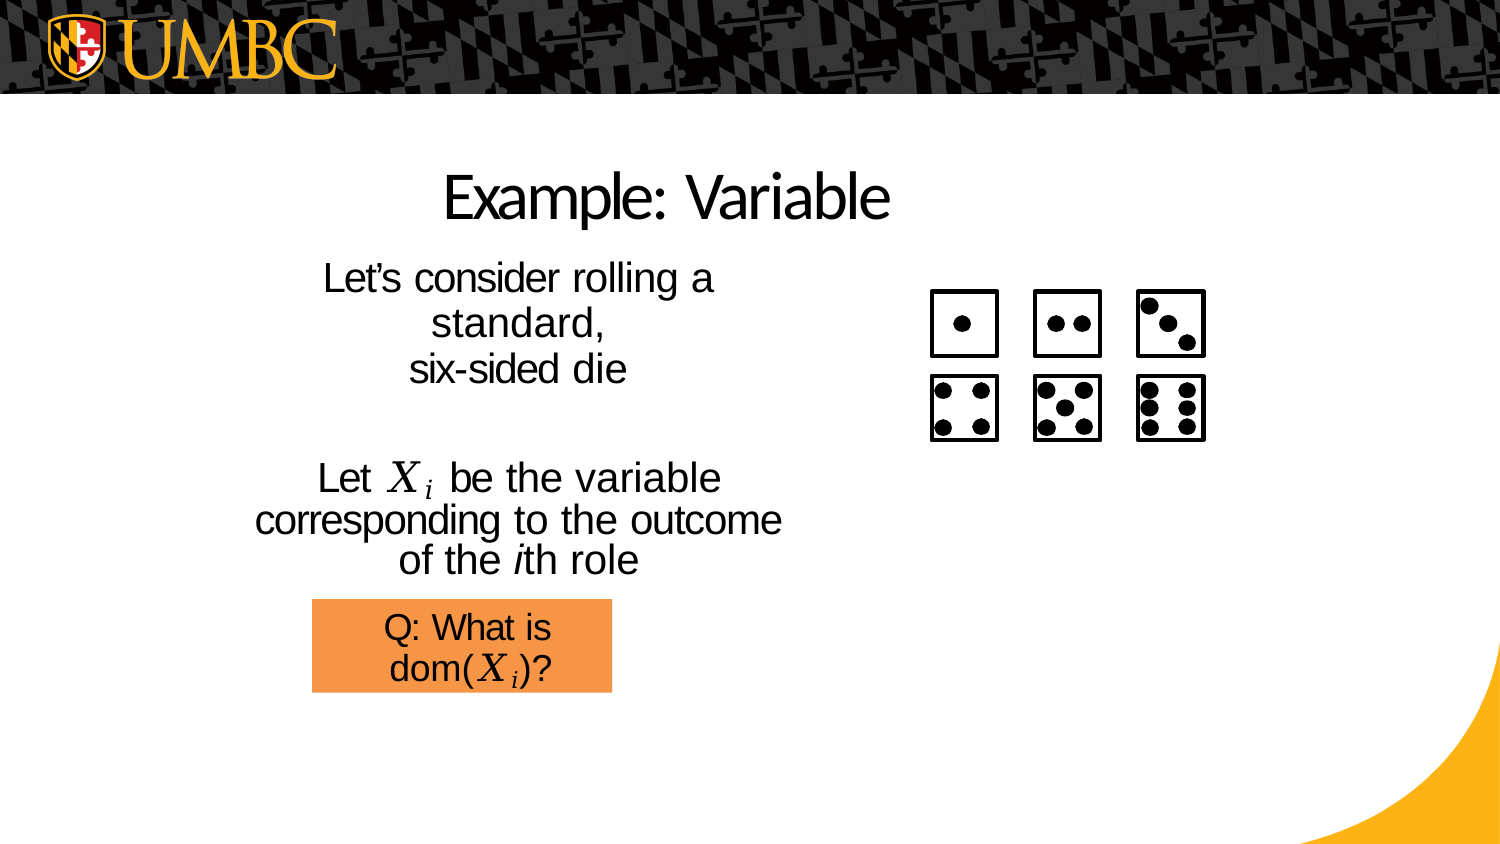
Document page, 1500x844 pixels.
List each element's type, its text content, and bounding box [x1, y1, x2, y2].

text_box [929, 289, 999, 358]
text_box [1032, 373, 1103, 442]
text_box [1136, 373, 1206, 442]
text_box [929, 373, 999, 442]
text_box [1136, 289, 1206, 358]
text_box Let’s consider rolling a standard, six-sided die Let 𝑋𝑖 be the variable corresponding to the outcome of the ith role [229, 254, 808, 583]
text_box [1032, 289, 1103, 358]
picture [1299, 639, 1500, 844]
picture [0, 0, 1500, 94]
text_box Q: What is dom(𝑋𝑖)? [312, 599, 613, 693]
title Example: Variable [199, 119, 1213, 263]
